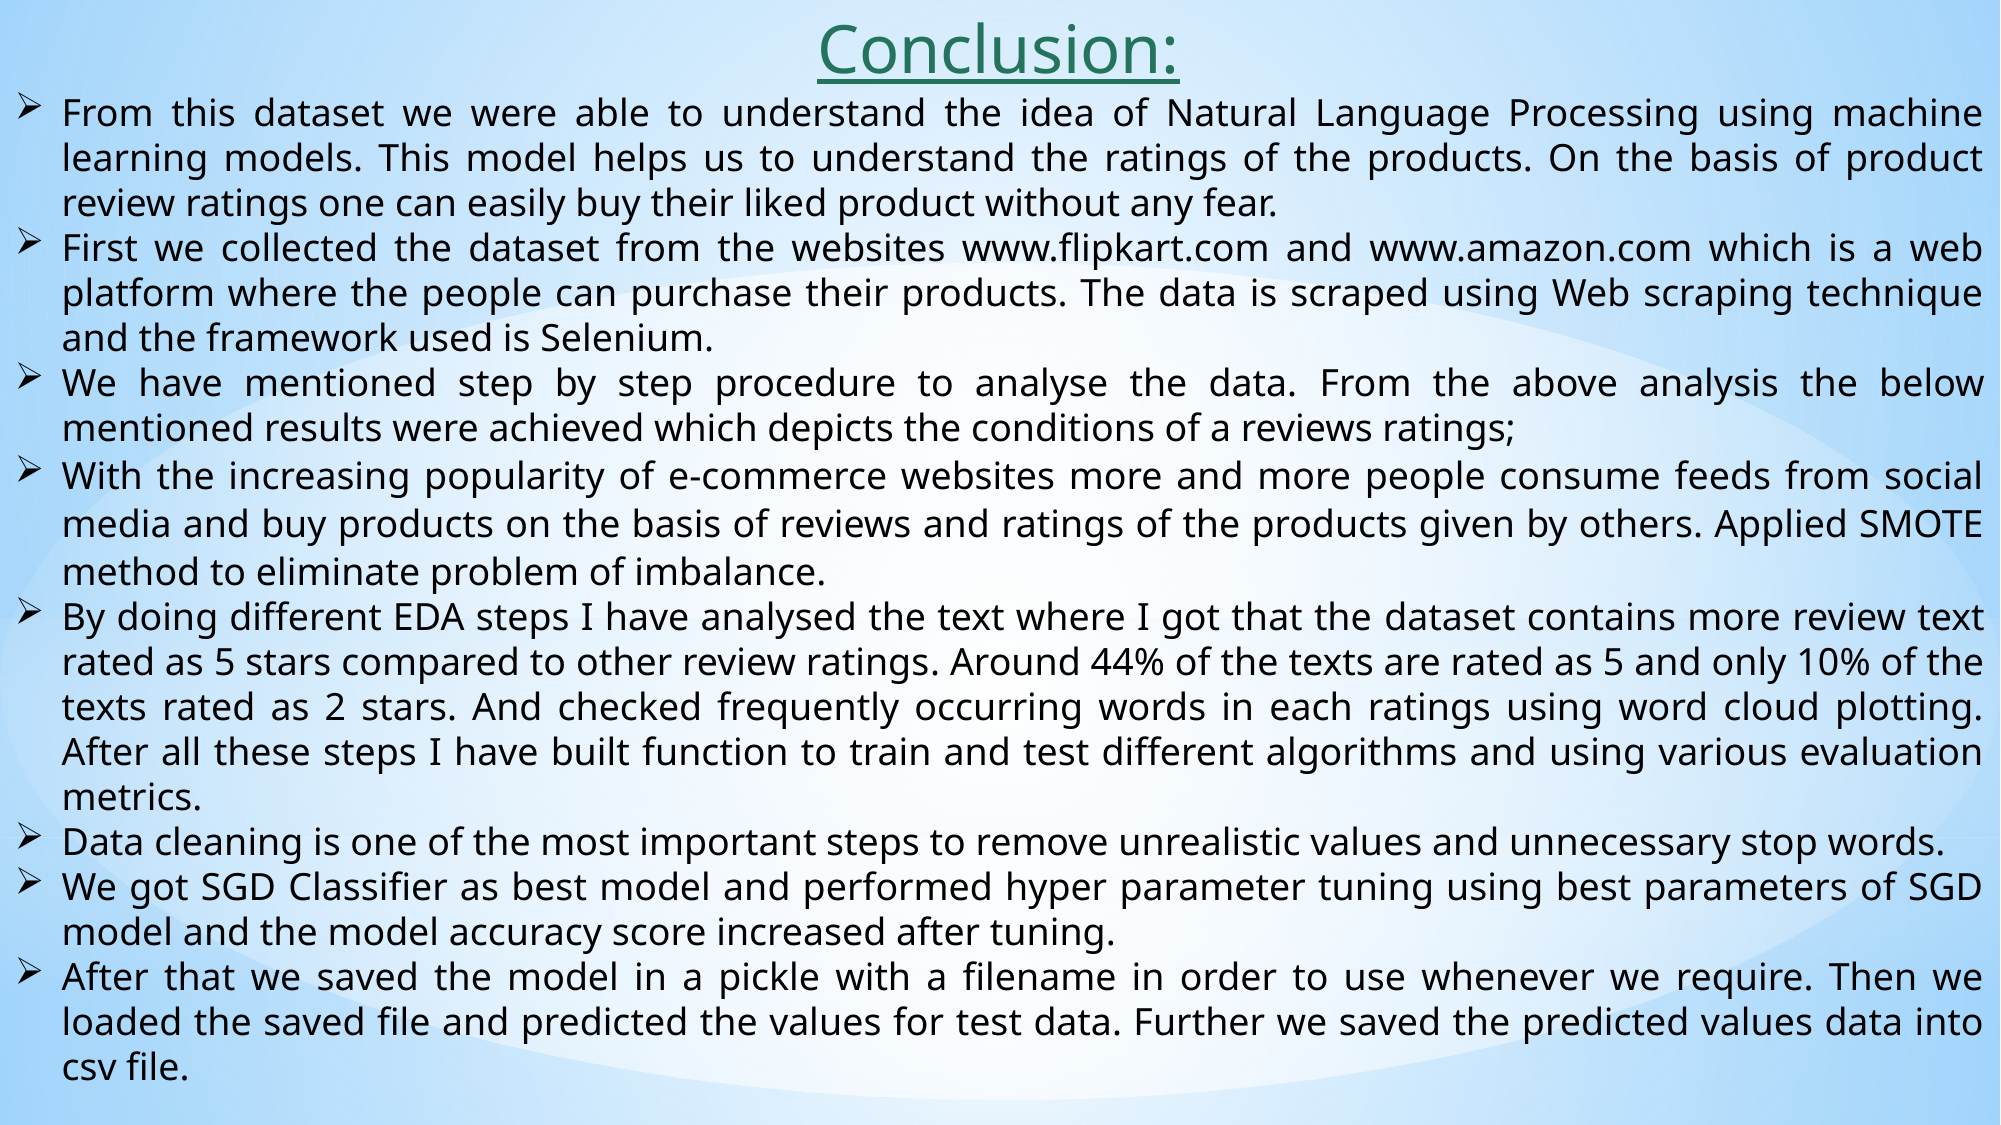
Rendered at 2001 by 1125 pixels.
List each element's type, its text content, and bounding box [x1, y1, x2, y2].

text_box From this dataset we were able to understand the idea of Natural Language Processing using machine learning models. This model helps us to understand the ratings of the products. On the basis of product review ratings one can easily buy their liked product without any fear. First we collected the dataset from the websites www.flipkart.com and www.amazon.com which is a web platform where the people can purchase their products. The data is scraped using Web scraping technique and the framework used is Selenium. We have mentioned step by step procedure to analyse the data. From the above analysis the below mentioned results were achieved which depicts the conditions of a reviews ratings; With the increasing popularity of e-commerce websites more and more people consume feeds from social media and buy products on the basis of reviews and ratings of the products given by others. Applied SMOTE method to eliminate problem of imbalance. By doing different EDA steps I have analysed the text where I got that the dataset contains more review text rated as 5 stars compared to other review ratings. Around 44% of the texts are rated as 5 and only 10% of the texts rated as 2 stars. And checked frequently occurring words in each ratings using word cloud plotting. After all these steps I have built function to train and test different algorithms and using various evaluation metrics. Data cleaning is one of the most important steps to remove unrealistic values and unnecessary stop words. We got SGD Classifier as best model and performed hyper parameter tuning using best parameters of SGD model and the model accuracy score increased after tuning. After that we saved the model in a pickle with a filename in order to use whenever we require. Then we loaded the saved file and predicted the values for test data. Further we saved the predicted values data into csv file. [0, 81, 2000, 1096]
text_box Conclusion: [103, 0, 1895, 81]
